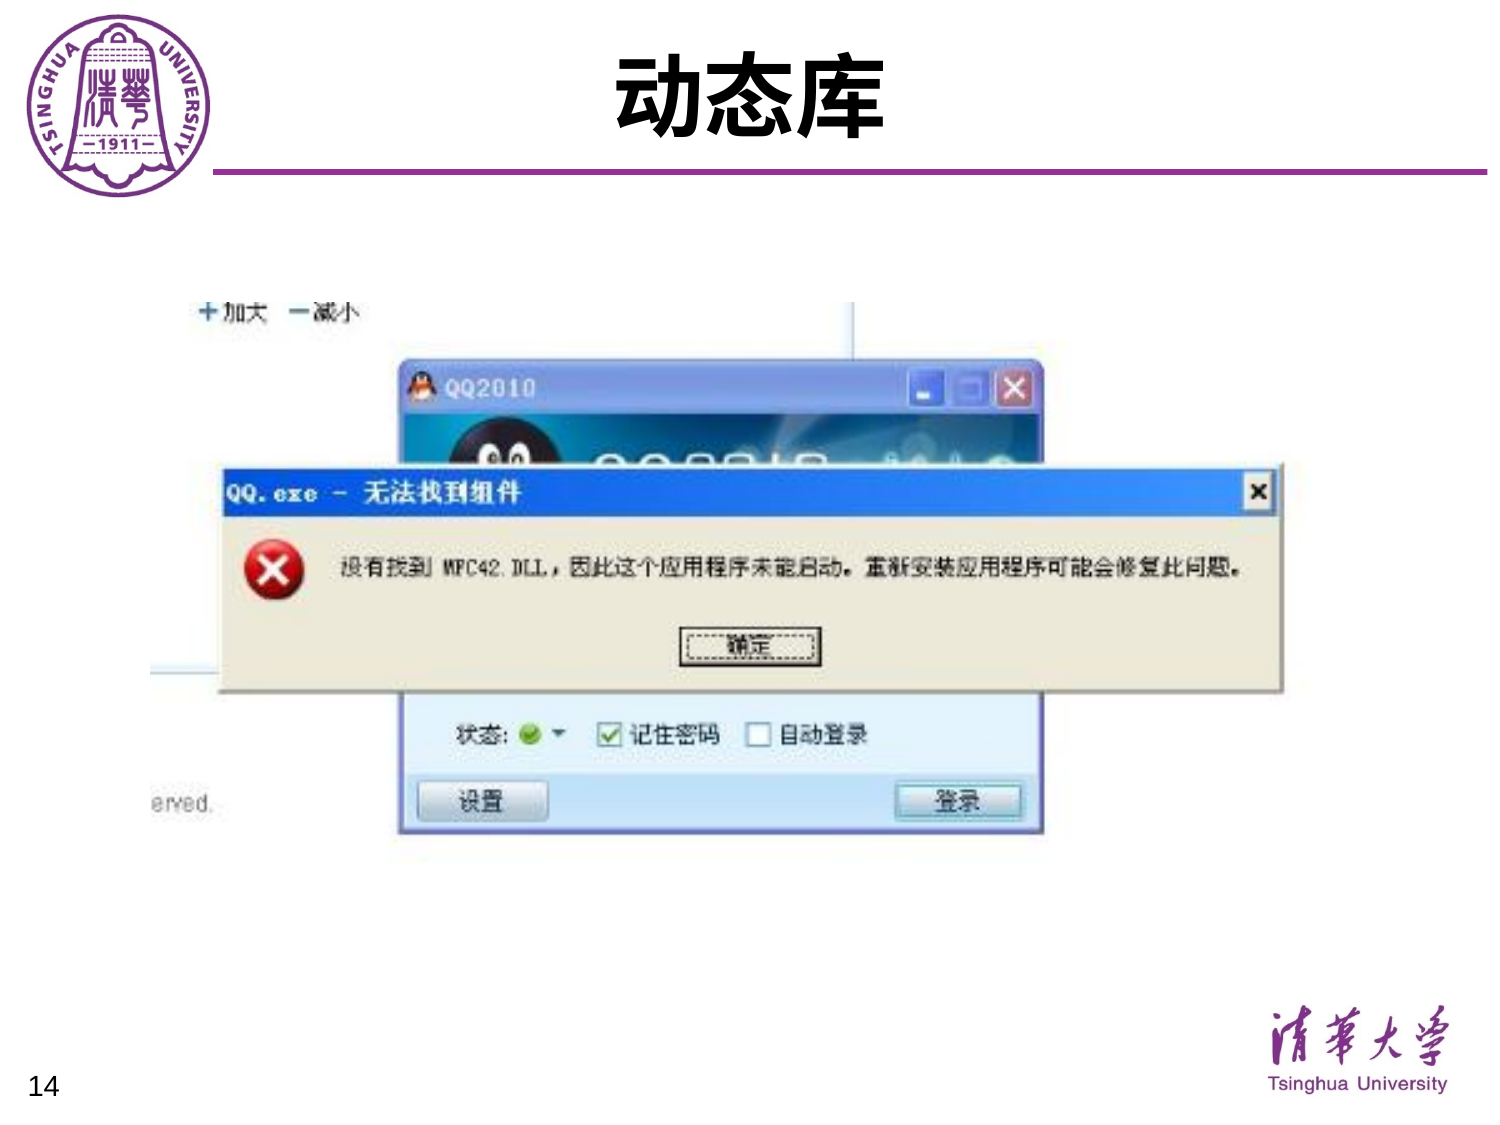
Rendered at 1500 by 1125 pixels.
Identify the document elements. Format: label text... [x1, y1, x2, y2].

picture [1262, 999, 1454, 1101]
title 动态库 [24, 37, 1476, 151]
picture [24, 12, 213, 37]
picture [24, 151, 213, 200]
footer 14 [12, 1059, 176, 1125]
picture [149, 302, 1401, 888]
